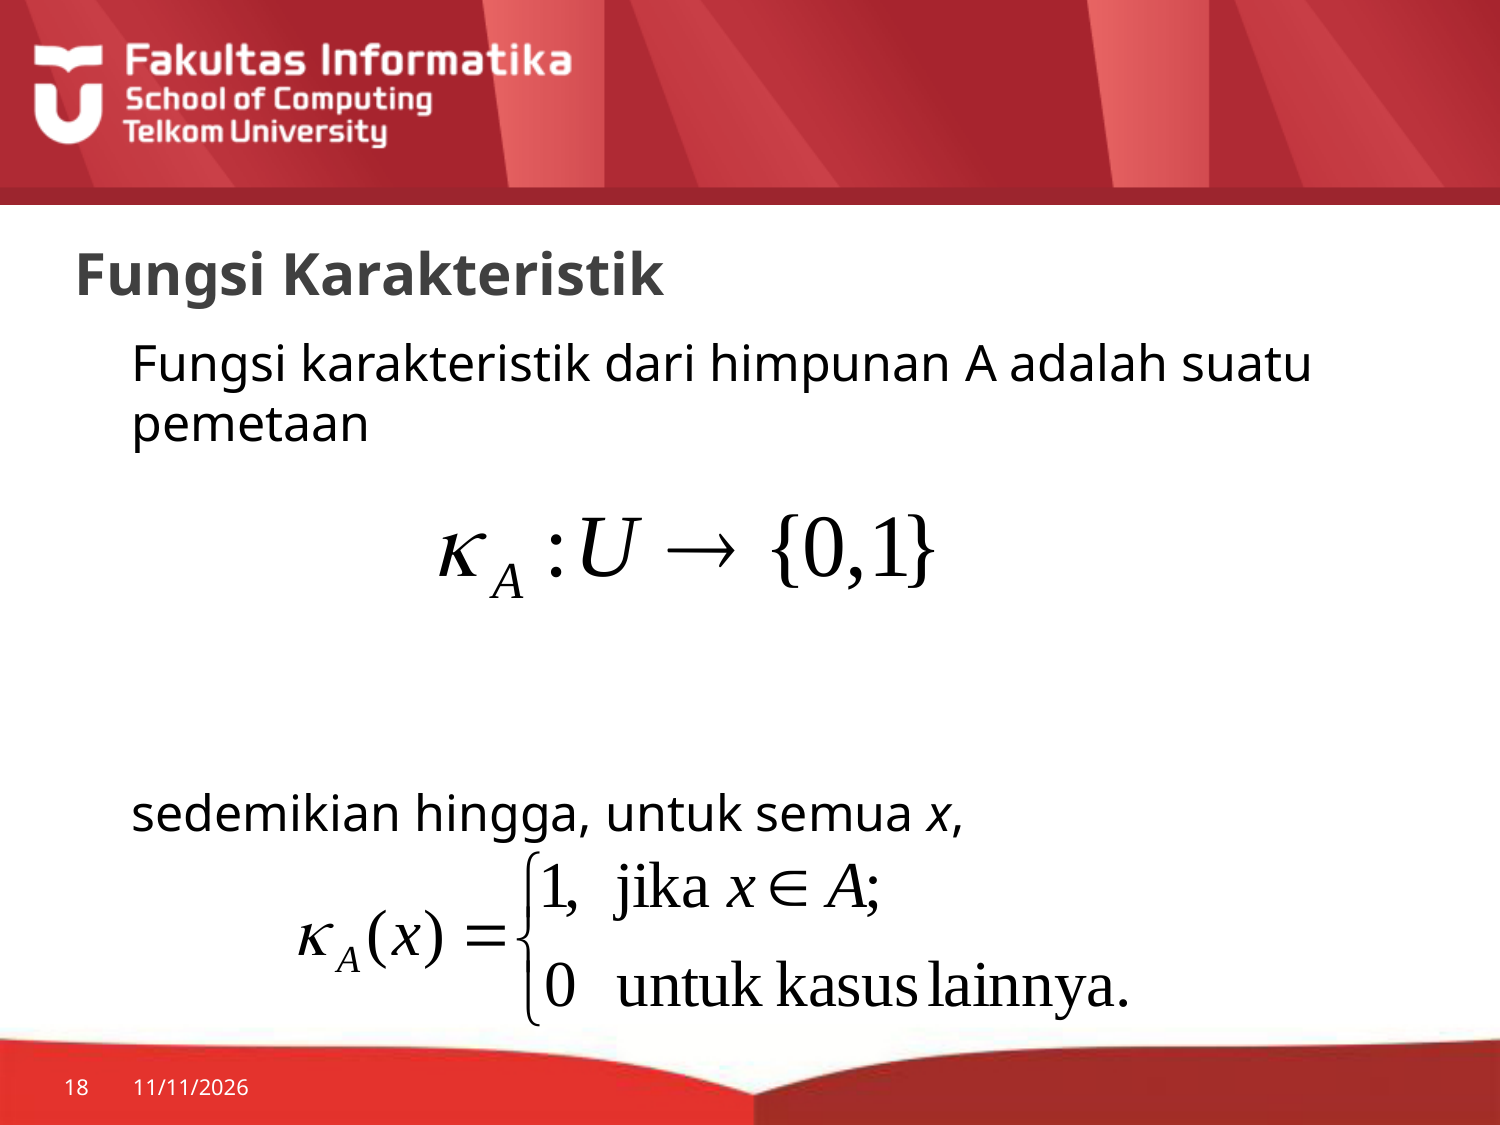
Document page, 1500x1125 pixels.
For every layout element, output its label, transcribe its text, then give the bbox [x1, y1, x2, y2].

title Fungsi Karakteristik [59, 219, 1426, 324]
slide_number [132, 1058, 403, 1119]
picture [0, 1, 1500, 205]
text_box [424, 487, 951, 614]
list Fungsi karakteristik dari himpunan A adalah suatu pemetaan sedemikian hingga, untuk semua x, [59, 324, 1426, 990]
picture [0, 1024, 1500, 1125]
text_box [287, 841, 1138, 1038]
slide_number 18 [63, 1058, 123, 1119]
